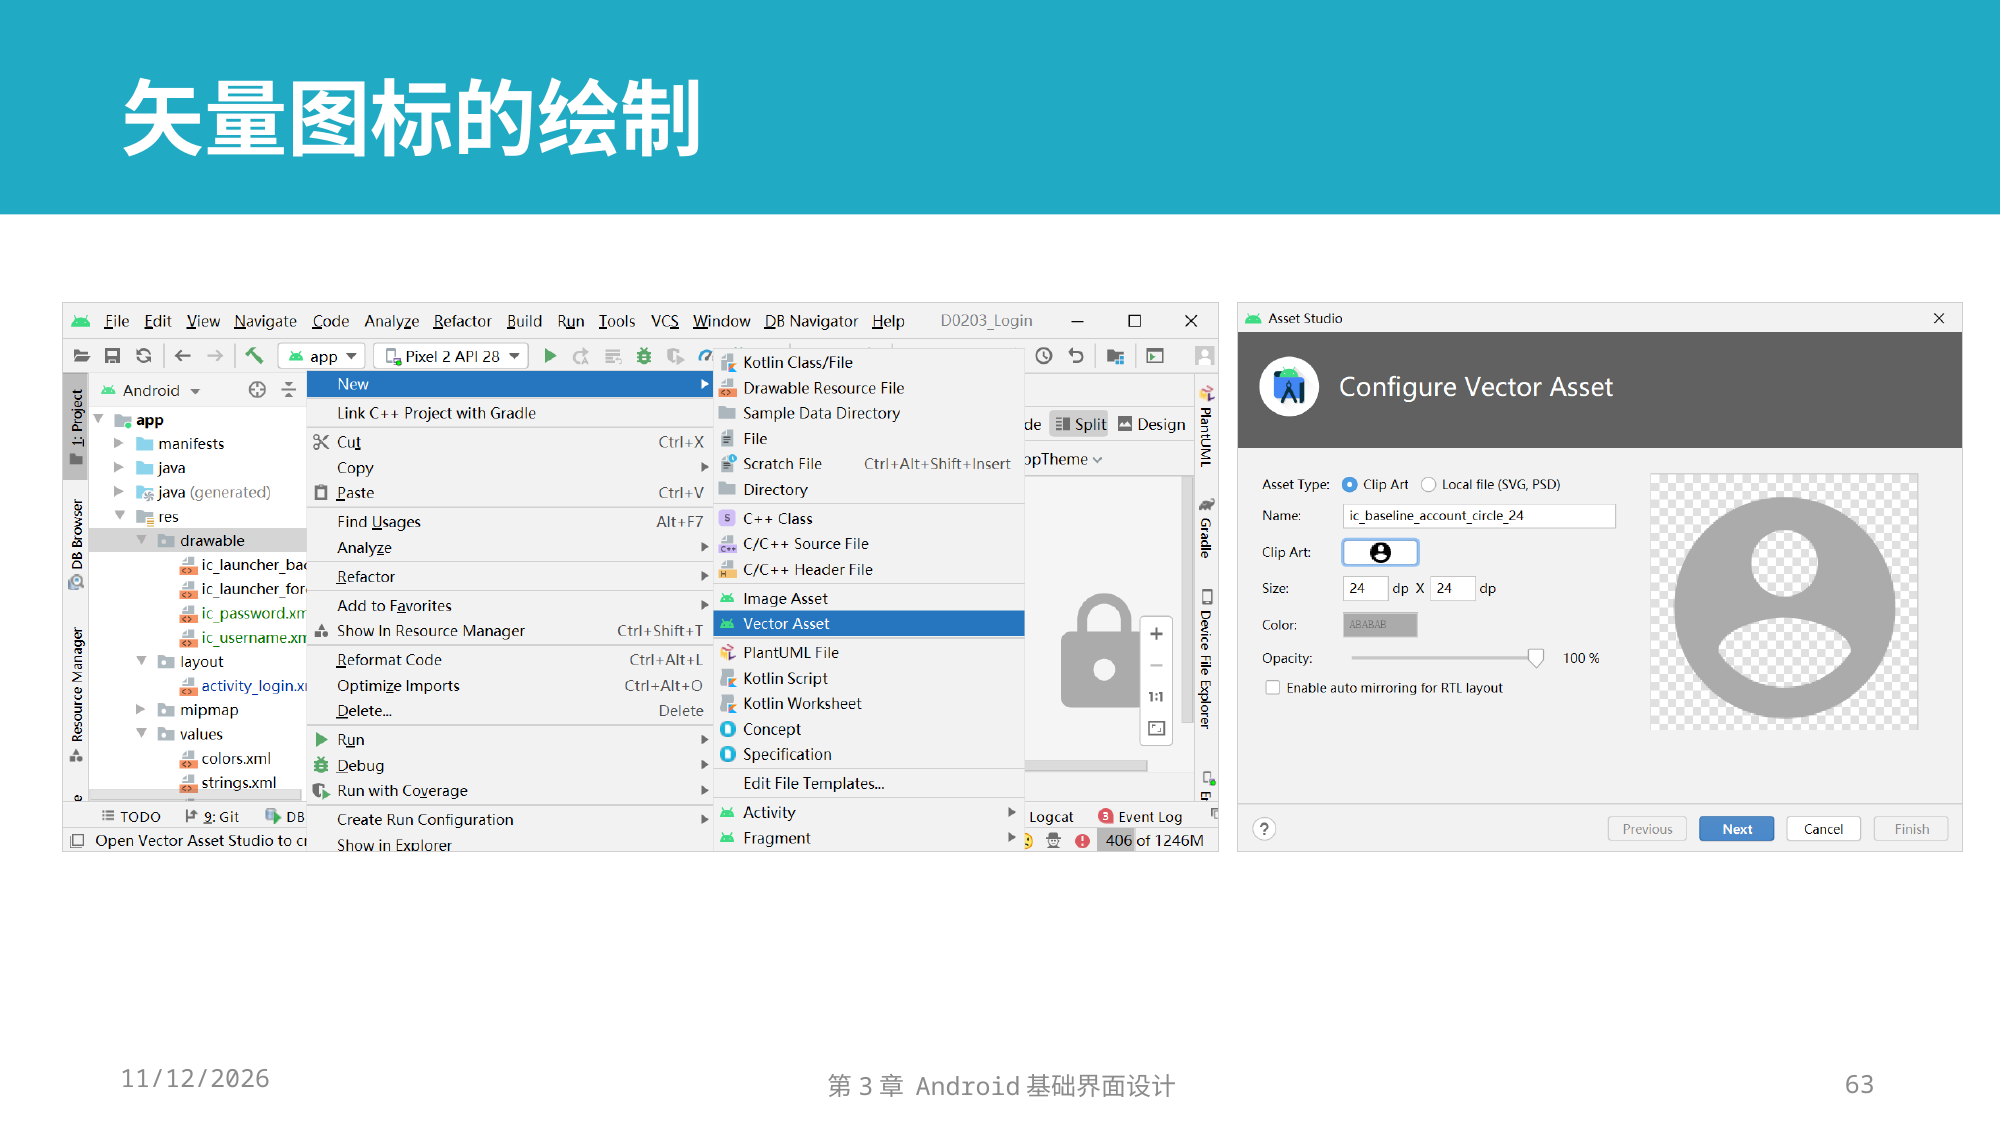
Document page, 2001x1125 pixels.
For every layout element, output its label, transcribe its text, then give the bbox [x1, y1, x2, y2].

slide_number 63 [1762, 1068, 1890, 1103]
footer 第3章 Android基础界面设计 [662, 1068, 1342, 1103]
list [1237, 302, 1963, 852]
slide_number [105, 1062, 333, 1097]
title 矢量图标的绘制 [105, 37, 1886, 175]
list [62, 302, 1219, 852]
